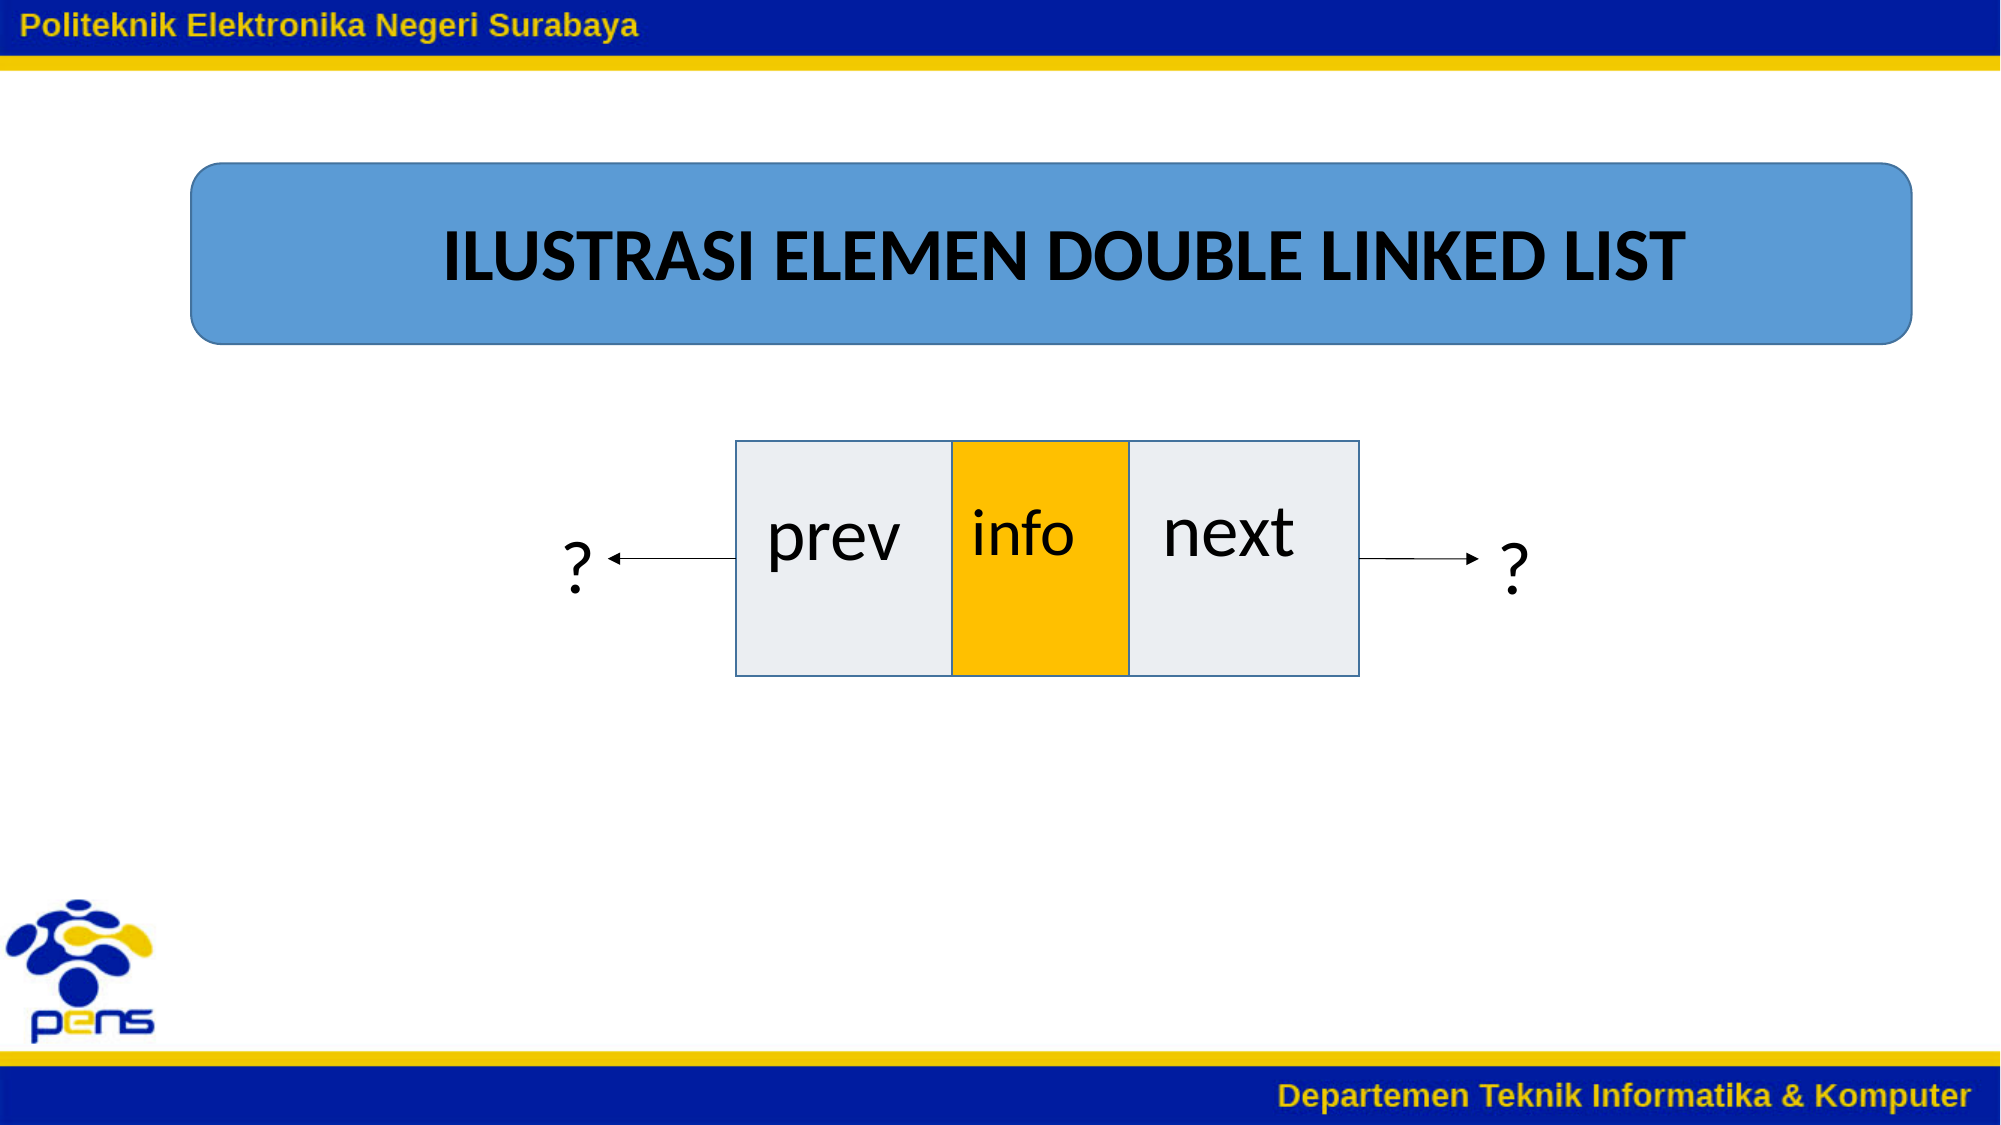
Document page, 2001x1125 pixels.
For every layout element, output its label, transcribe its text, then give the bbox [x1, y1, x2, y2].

text_box [190, 162, 1913, 346]
text_box ILUSTRASI ELEMEN DOUBLE LINKED LIST [428, 198, 1704, 484]
picture [0, 0, 2001, 1125]
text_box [549, 440, 1543, 677]
